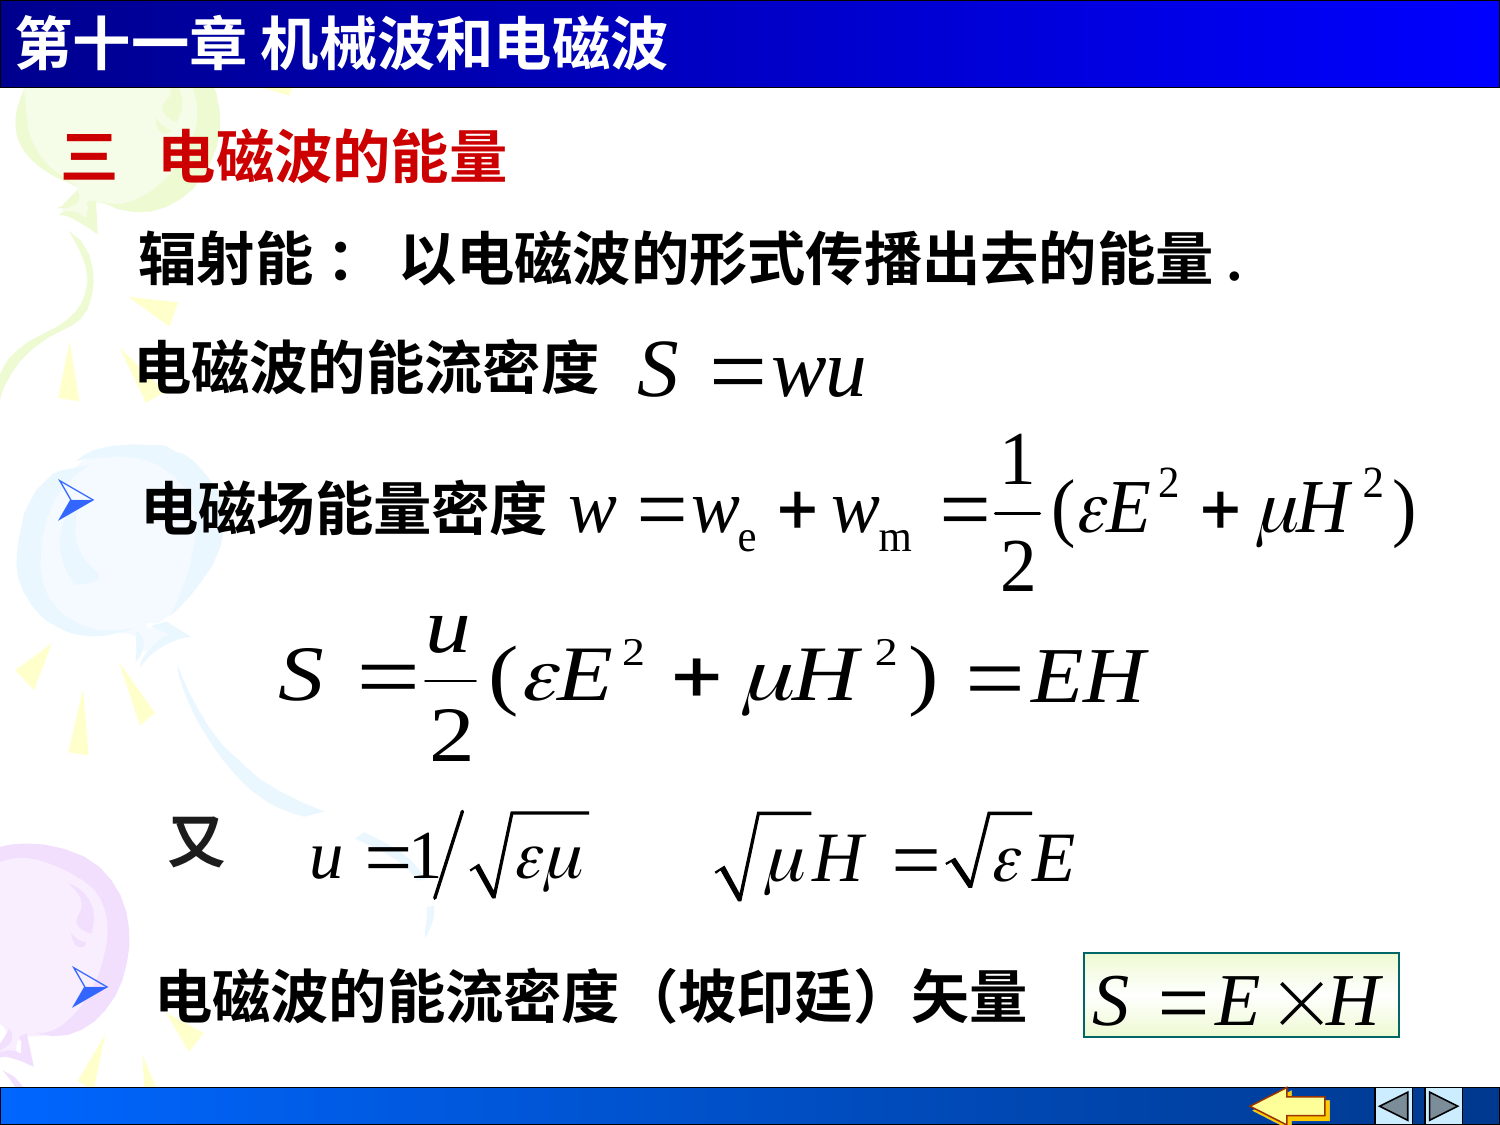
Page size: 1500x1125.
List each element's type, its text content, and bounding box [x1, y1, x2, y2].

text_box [955, 639, 1164, 710]
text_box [268, 582, 946, 772]
text_box 三 电磁波的能量 [45, 112, 523, 198]
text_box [52, 951, 1399, 1038]
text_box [152, 797, 1093, 917]
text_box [116, 323, 880, 409]
text_box 辐射能 ： 以电磁波的形式传播出去的能量. [123, 214, 1415, 300]
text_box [38, 411, 1431, 609]
